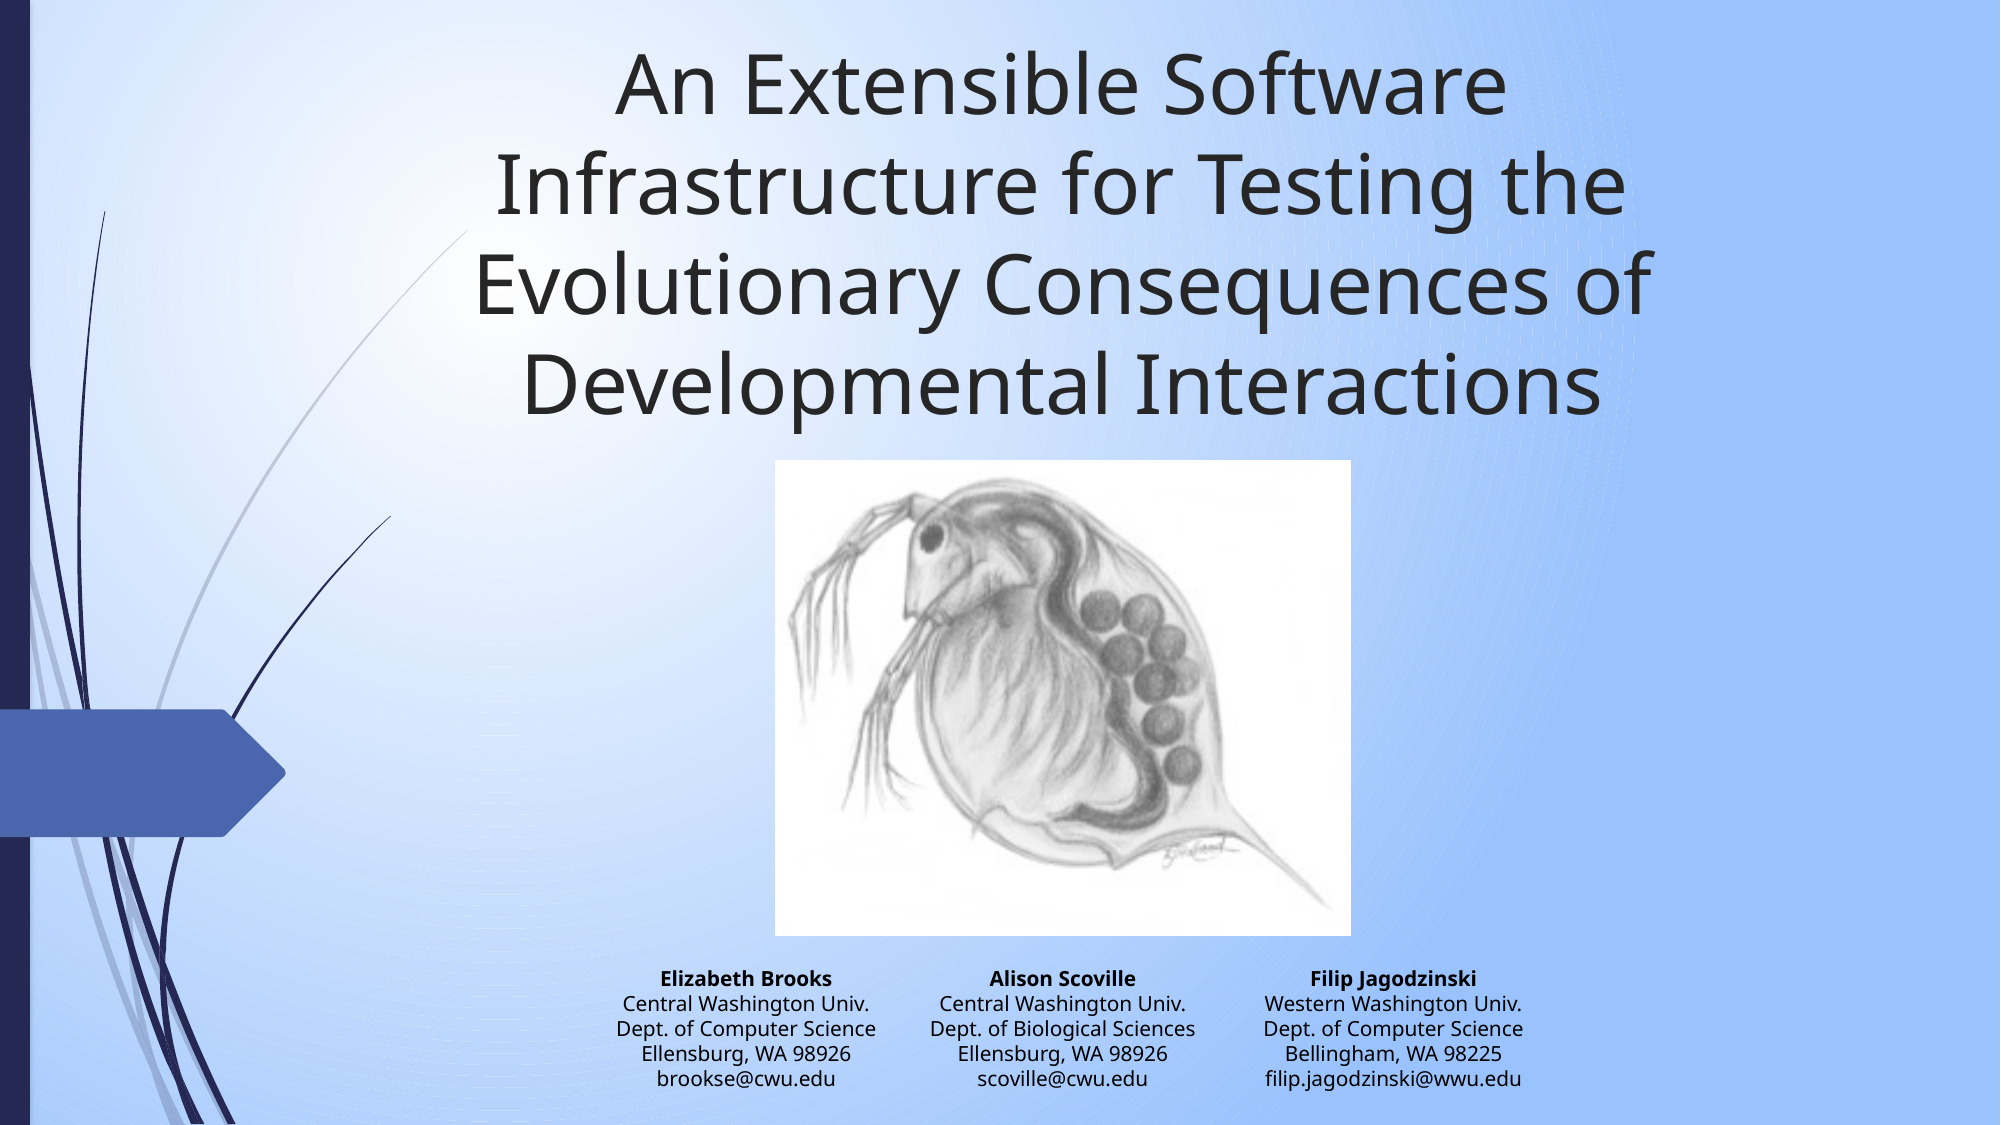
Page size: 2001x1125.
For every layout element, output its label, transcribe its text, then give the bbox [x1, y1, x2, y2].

title An Extensible Software Infrastructure for Testing the Evolutionary Consequences of Developmental Interactions [331, 13, 1794, 439]
text_box Alison Scoville Central Washington Univ. Dept. of Biological Sciences Ellensburg, WA 98926 scoville@cwu.edu [901, 957, 1223, 1098]
text_box Filip Jagodzinski Western Washington Univ. Dept. of Computer Science Bellingham, WA 98225 ﬁlip.jagodzinski@wwu.edu [1223, 957, 1564, 1098]
text_box Elizabeth Brooks Central Washington Univ. Dept. of Computer Science Ellensburg, WA 98926 brookse@cwu.edu [590, 957, 901, 1098]
picture [775, 460, 1351, 936]
